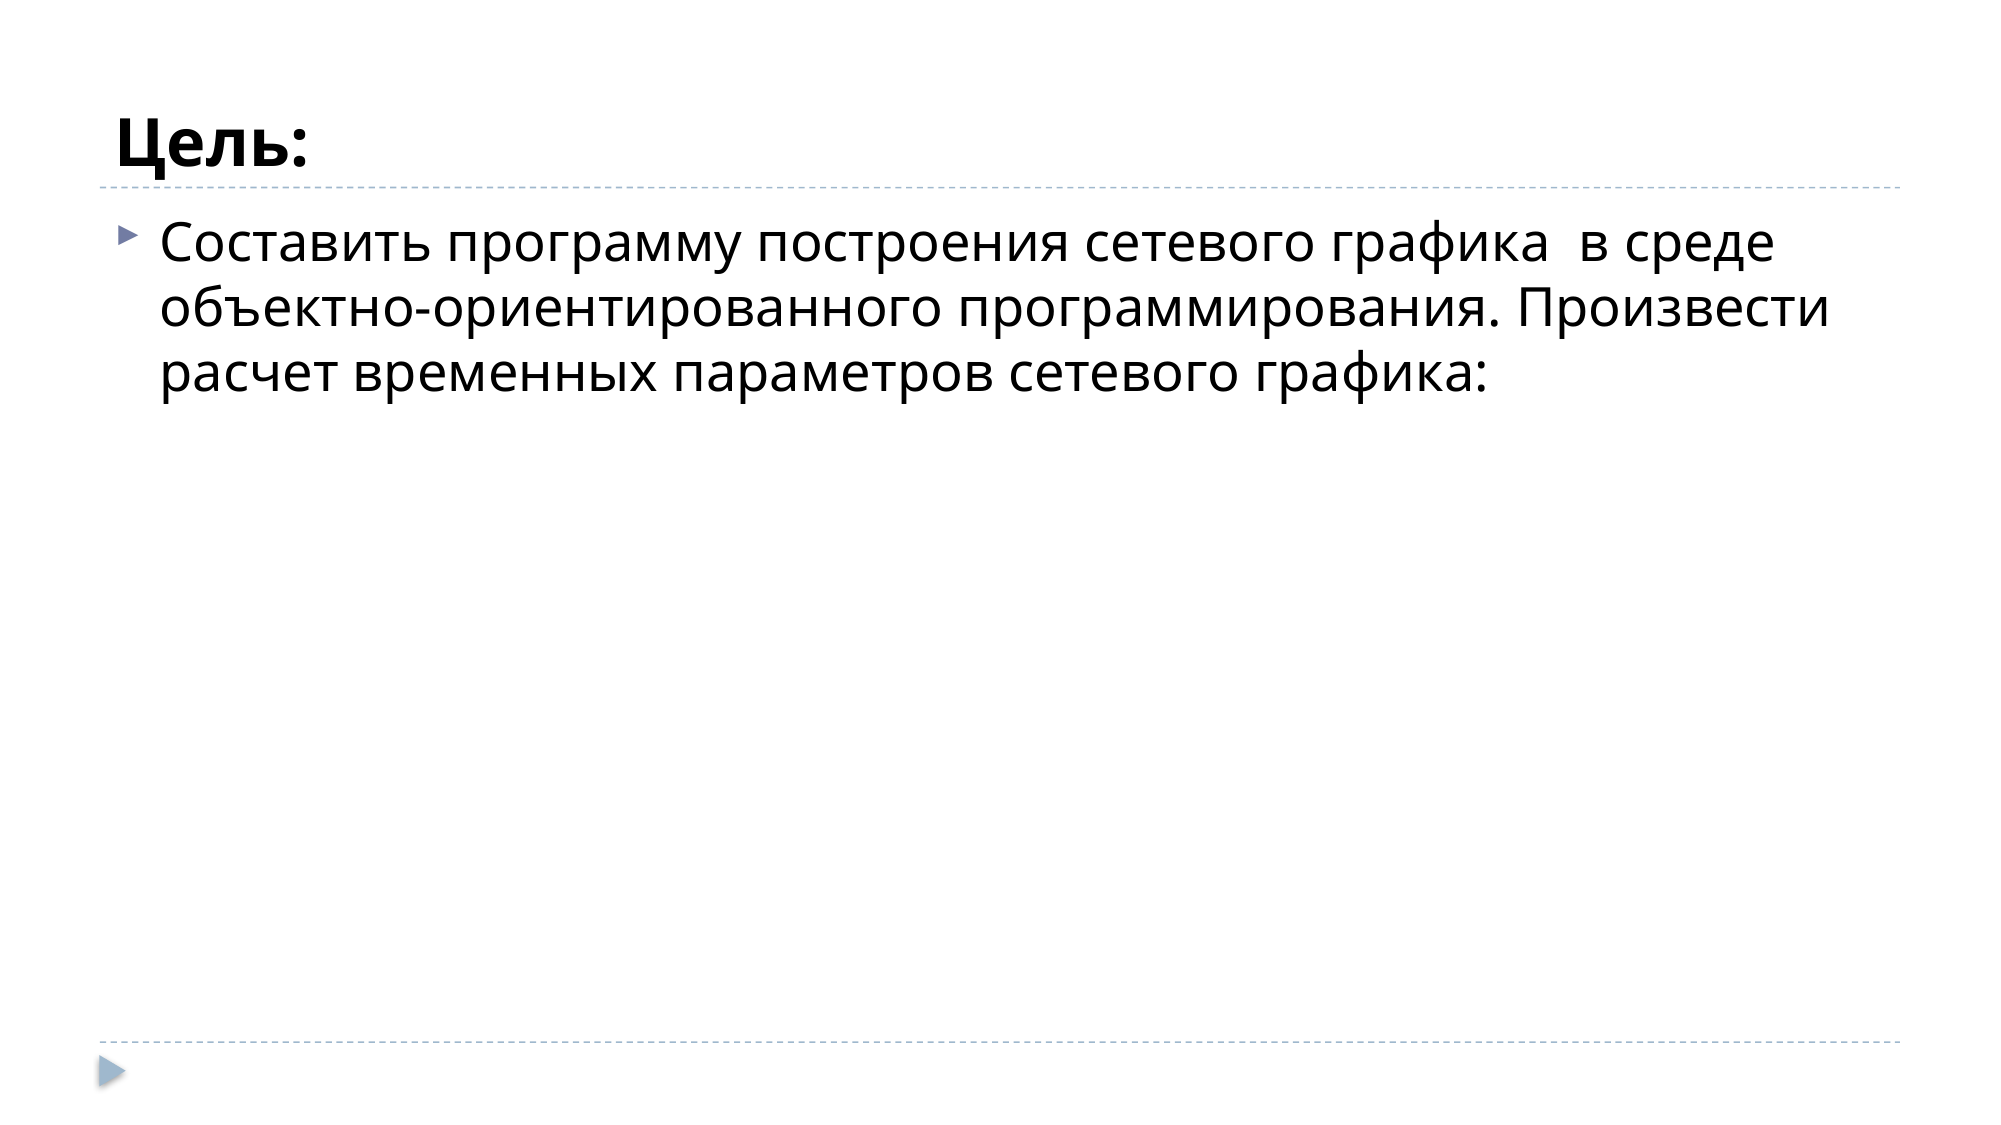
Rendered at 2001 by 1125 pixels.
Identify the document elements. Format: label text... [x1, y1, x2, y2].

list Составить программу построения сетевого графика в среде объектно-ориентированного программирования. Произвести расчет временных параметров сетевого графика: [99, 200, 1900, 1010]
title Цель: [99, 24, 1900, 188]
